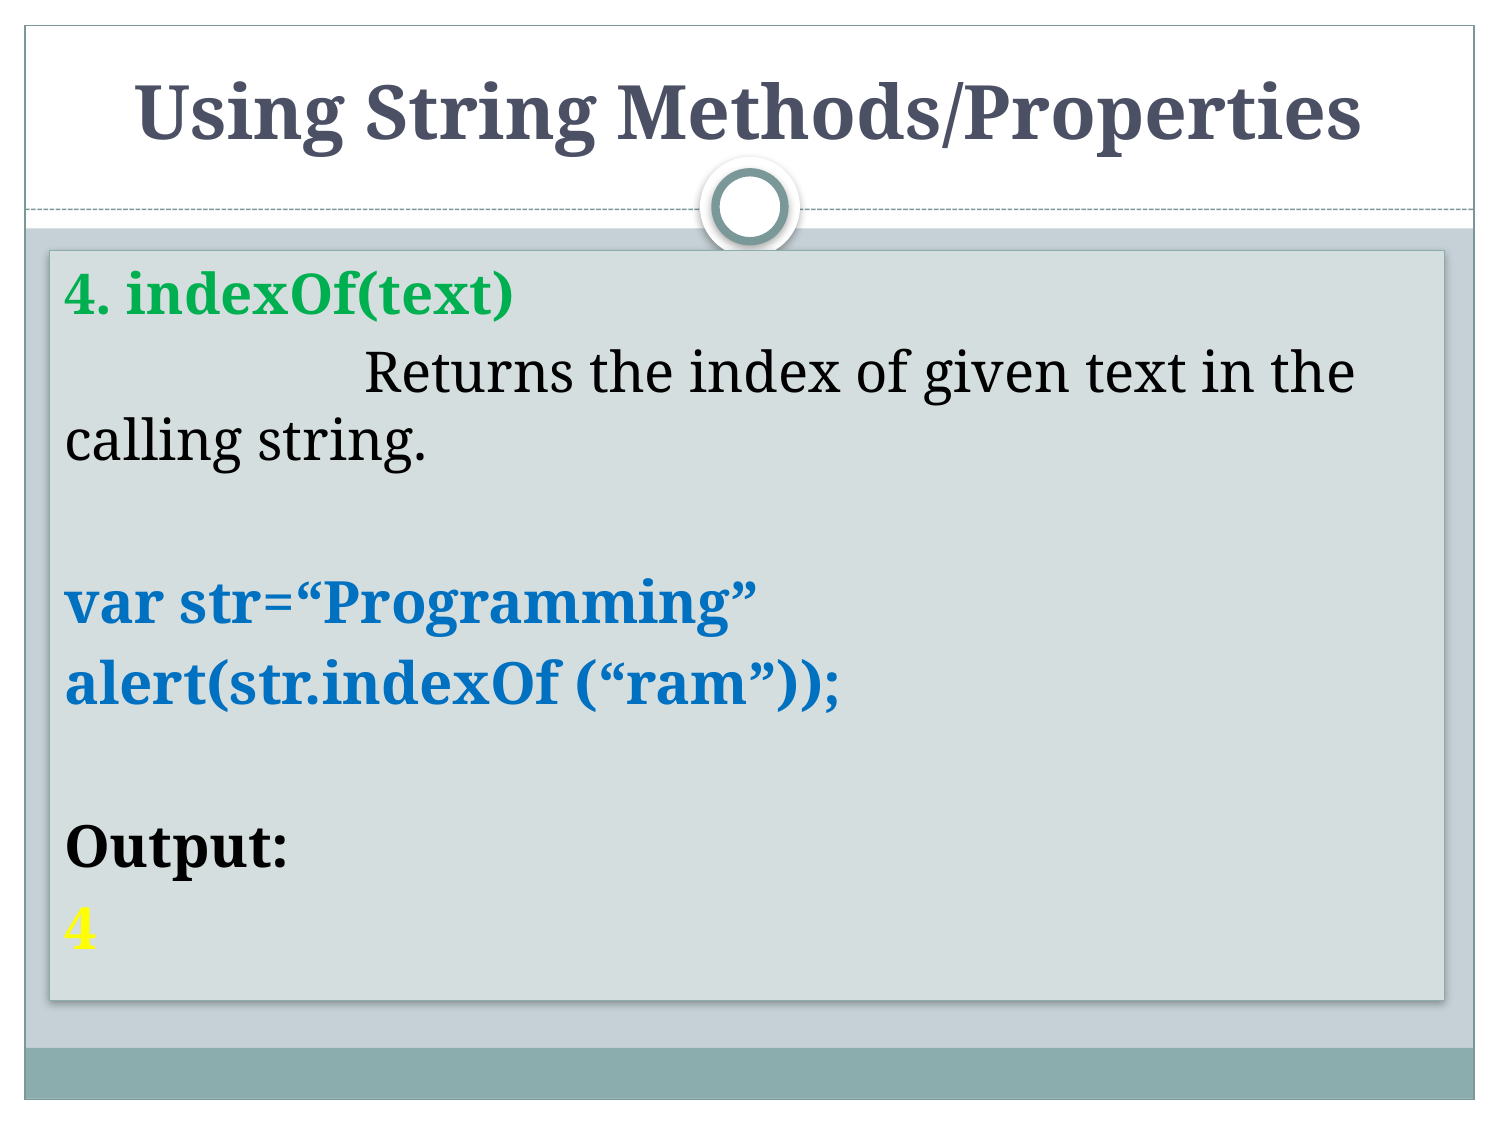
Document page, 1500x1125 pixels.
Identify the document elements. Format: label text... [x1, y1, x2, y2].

title Using String Methods/Properties [49, 37, 1450, 162]
list 4. indexOf(text) Returns the index of given text in the calling string. var str=“Programming” alert(str.indexOf (“ram”)); Output: 4 [49, 250, 1445, 1001]
